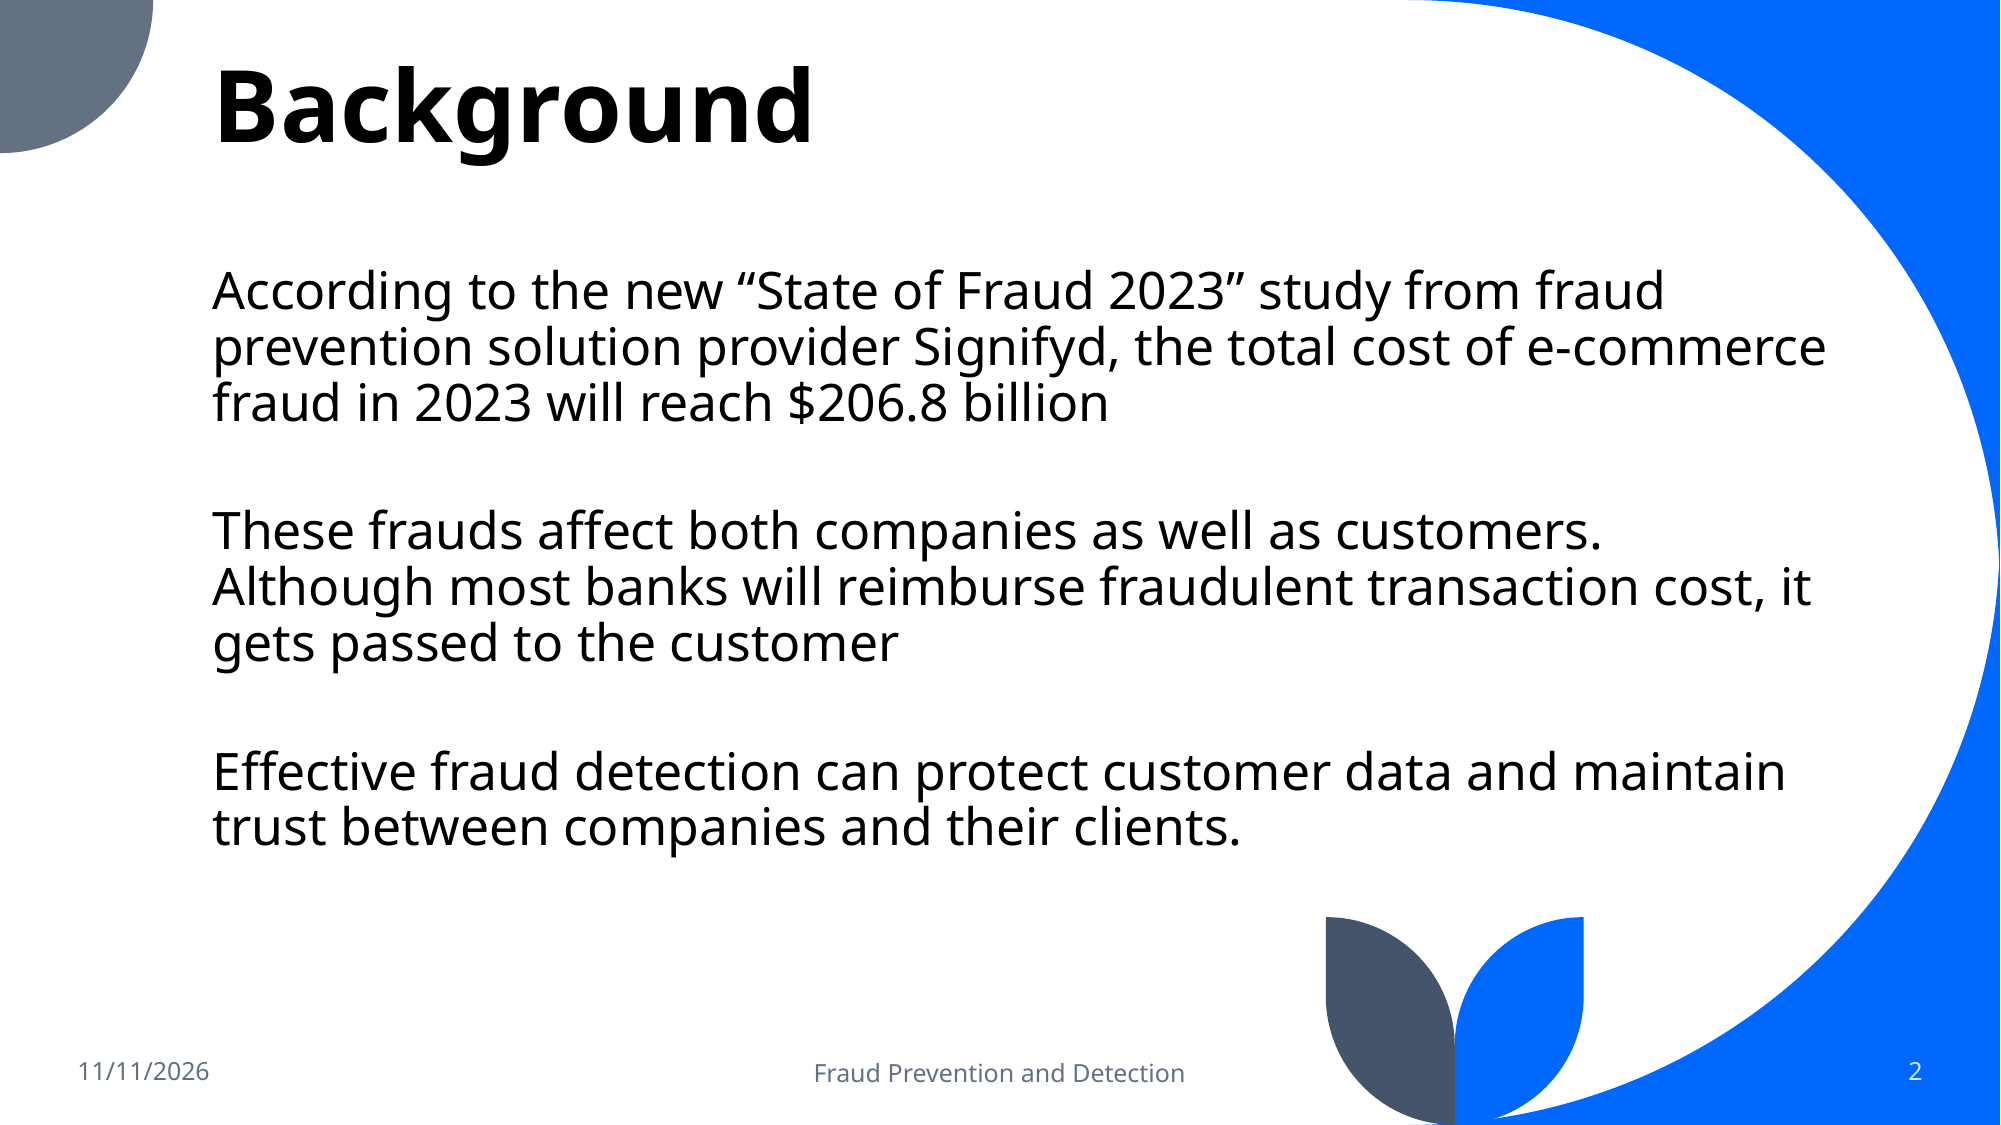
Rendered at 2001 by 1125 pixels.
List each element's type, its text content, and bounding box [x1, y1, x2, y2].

footer Fraud Prevention and Detection [662, 1042, 1338, 1103]
title Background [197, 62, 1803, 172]
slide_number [62, 1042, 513, 1103]
list According to the new “State of Fraud 2023” study from fraud prevention solution provider Signifyd, the total cost of e-commerce fraud in 2023 will reach $206.8 billion These frauds affect both companies as well as customers. Although most banks will reimburse fraudulent transaction cost, it gets passed to the customer Effective fraud detection can protect customer data and maintain trust between companies and their clients. [197, 257, 1846, 868]
slide_number 2 [1665, 1042, 1938, 1103]
